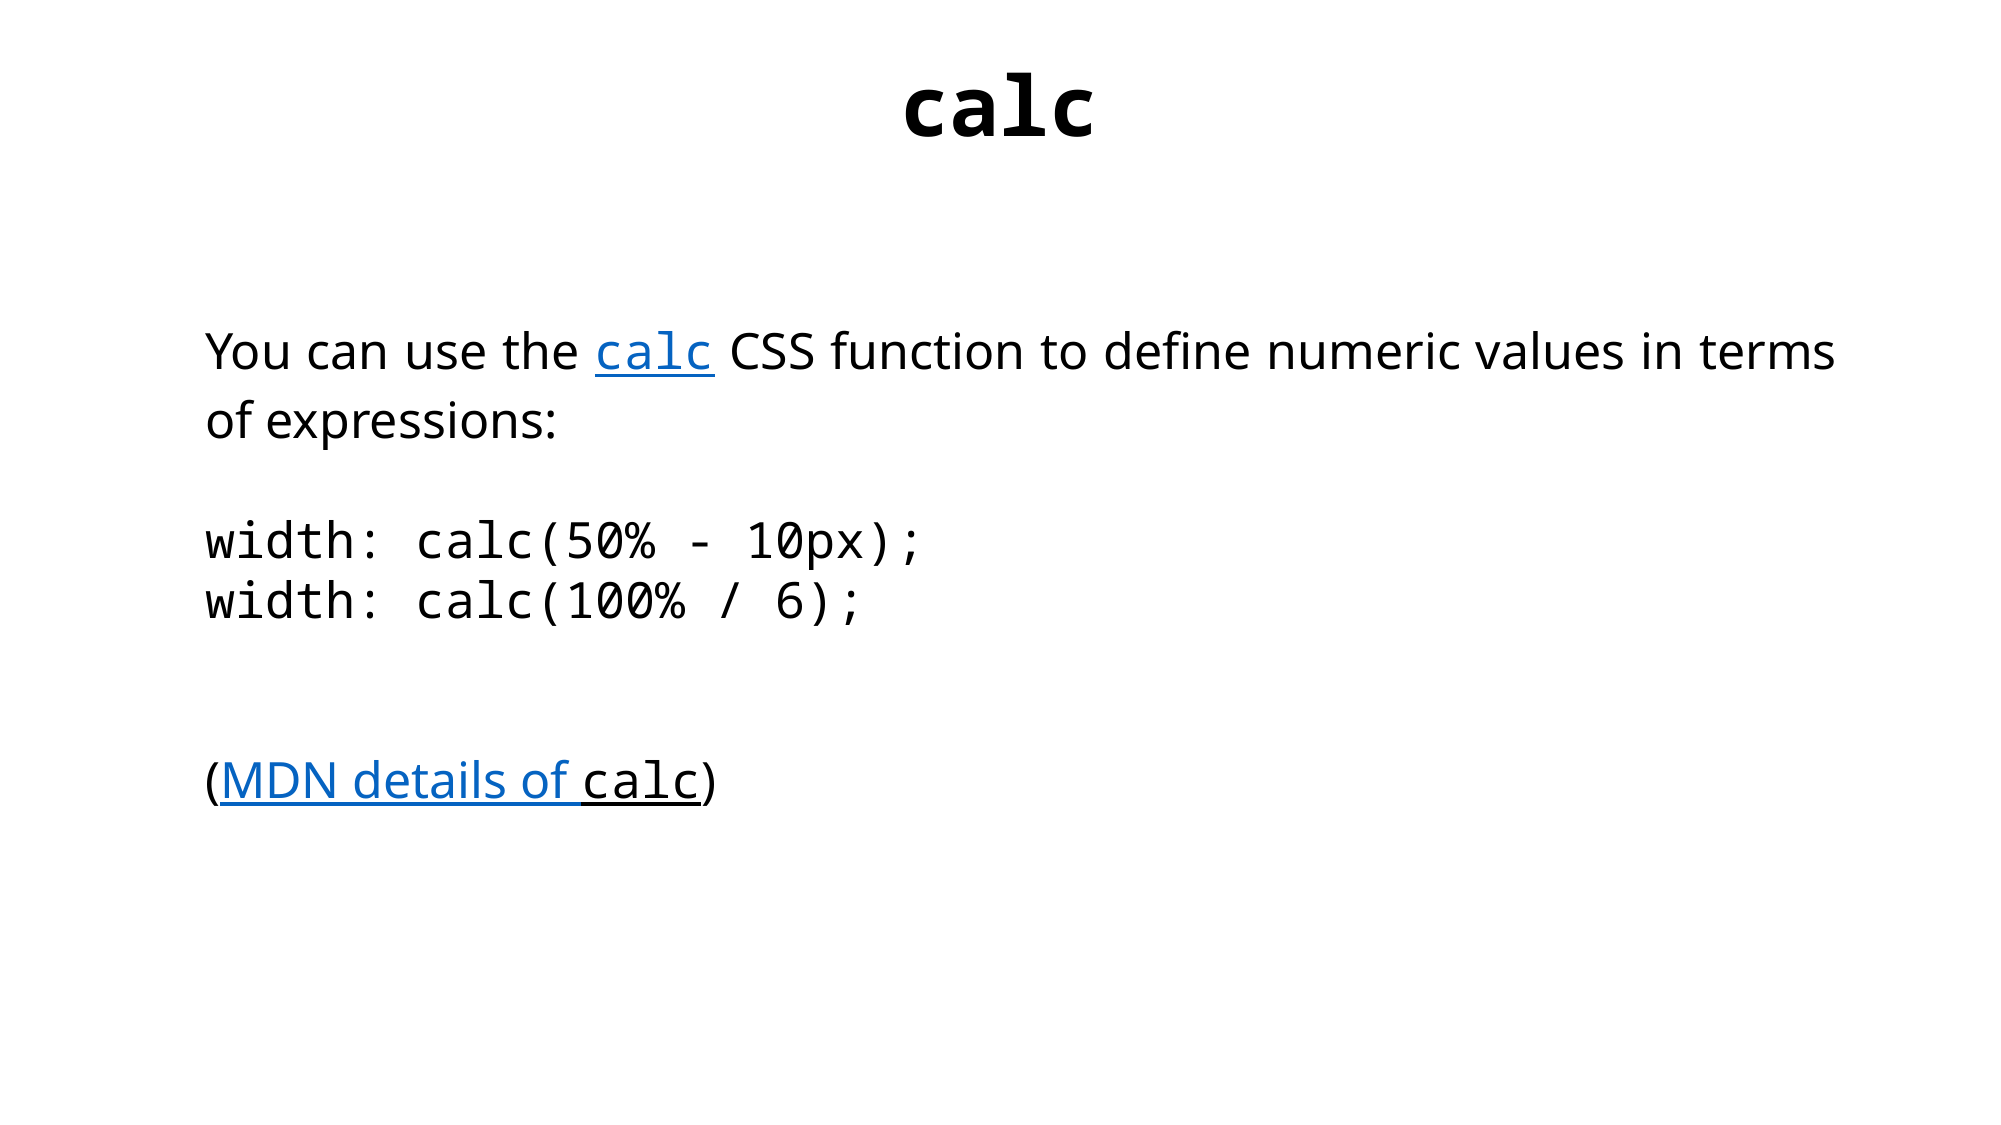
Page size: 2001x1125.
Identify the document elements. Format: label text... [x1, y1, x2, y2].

text_box You can use the calc CSS function to define numeric values in terms of expressions: width: calc(50% - 10px); width: calc(100% / 6); (MDN details of calc) [190, 312, 1853, 824]
text_box calc [52, 45, 1948, 161]
